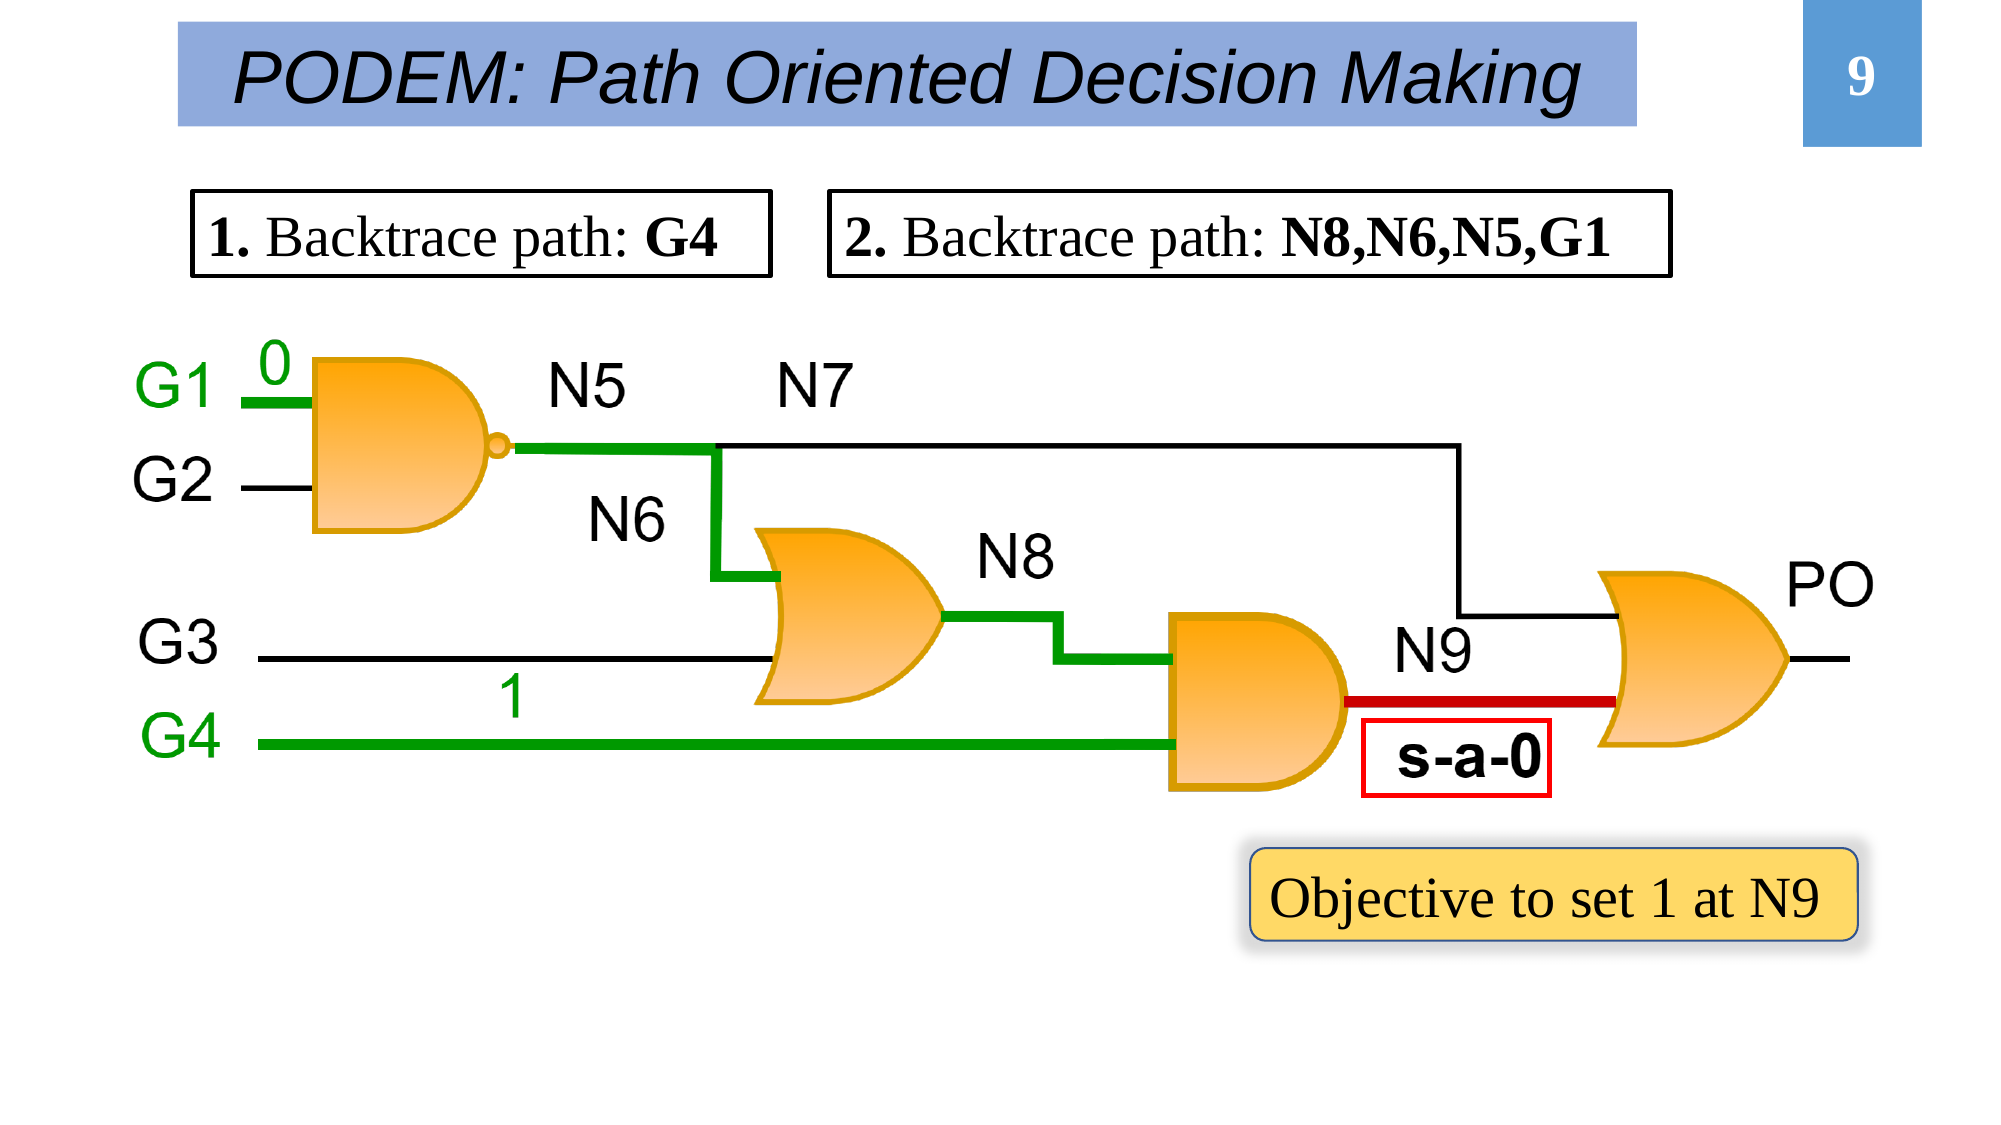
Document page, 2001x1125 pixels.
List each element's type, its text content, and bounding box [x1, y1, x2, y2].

text_box Objective to set 1 at N9 [1249, 847, 1859, 942]
text_box 2. Backtrace path: N8,N6,N5,G1 [829, 191, 1671, 276]
text_box 1. Backtrace path: G4 [192, 191, 771, 276]
picture [99, 310, 1900, 814]
text_box PODEM: Path Oriented Decision Making [177, 21, 1637, 127]
